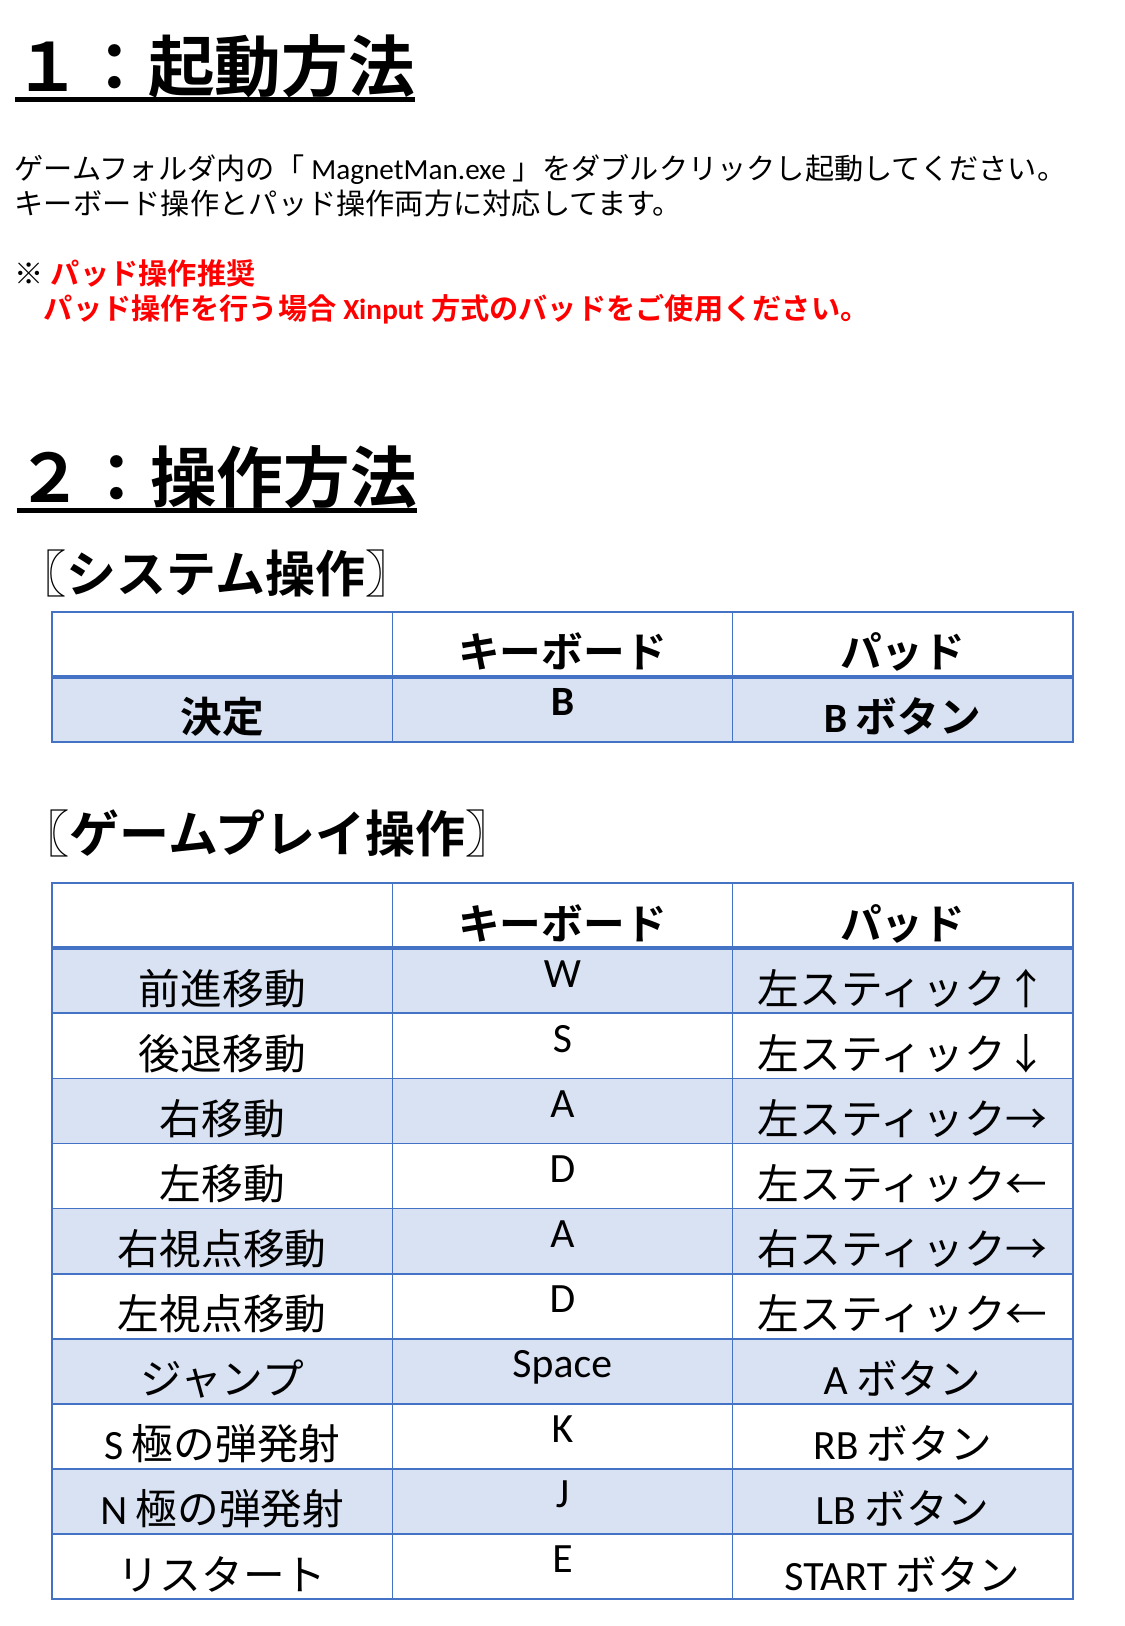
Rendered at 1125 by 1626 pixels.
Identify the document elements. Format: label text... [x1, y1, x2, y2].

table_cell J [393, 1470, 732, 1533]
table_cell W [393, 950, 732, 1012]
table_cell 左スティック↑ [733, 950, 1072, 1012]
table_cell D [393, 1144, 732, 1208]
table_cell E [393, 1535, 732, 1598]
table_cell S極の弾発射 [53, 1405, 392, 1468]
table_cell STARTボタン [733, 1535, 1072, 1598]
table_header キーボード [393, 613, 732, 675]
table_cell S [393, 1014, 732, 1078]
table_cell 決定 [53, 679, 392, 741]
table_cell A [393, 1209, 732, 1273]
table_cell 右視点移動 [53, 1209, 392, 1273]
table_cell リスタート [53, 1535, 392, 1598]
table_cell 後退移動 [53, 1014, 392, 1078]
table_cell 左スティック← [733, 1275, 1072, 1338]
table_cell 左スティック← [733, 1144, 1072, 1208]
table_cell LBボタン [733, 1470, 1072, 1533]
table_header パッド [733, 884, 1072, 946]
table_cell Space [393, 1340, 732, 1403]
table_header [53, 613, 392, 675]
table_cell ジャンプ [53, 1340, 392, 1403]
table_cell RBボタン [733, 1405, 1072, 1468]
table_cell 左スティック↓ [733, 1014, 1072, 1078]
table_header キーボード [393, 884, 732, 946]
table_cell 右スティック→ [733, 1209, 1072, 1273]
text_box 〖ゲームプレイ操作〗 [4, 794, 531, 870]
text_box １：起動方法 ゲームフォルダ内の「MagnetMan.exe」をダブルクリックし起動してください。 キーボード操作とパッド操作両方に対応してます。 ※パッド操作推奨 パッド操作を行う場合Xinput方式のバッドをご使用ください。 [0, 17, 1125, 368]
table_cell 左移動 [53, 1144, 392, 1208]
table_cell Bボタン [733, 679, 1072, 741]
table_cell 前進移動 [53, 950, 392, 1012]
table_cell K [393, 1405, 732, 1468]
table_cell N極の弾発射 [53, 1470, 392, 1533]
text_box ２：操作方法 〖システム操作〗 [1, 428, 433, 610]
table_header パッド [733, 613, 1072, 675]
table_cell 右移動 [53, 1079, 392, 1143]
table_cell 左スティック→ [733, 1079, 1072, 1143]
table_cell B [393, 679, 732, 741]
table_header [53, 884, 392, 946]
table_cell A [393, 1079, 732, 1143]
table_cell 左視点移動 [53, 1275, 392, 1338]
table_cell D [393, 1275, 732, 1338]
table_cell Aボタン [733, 1340, 1072, 1403]
